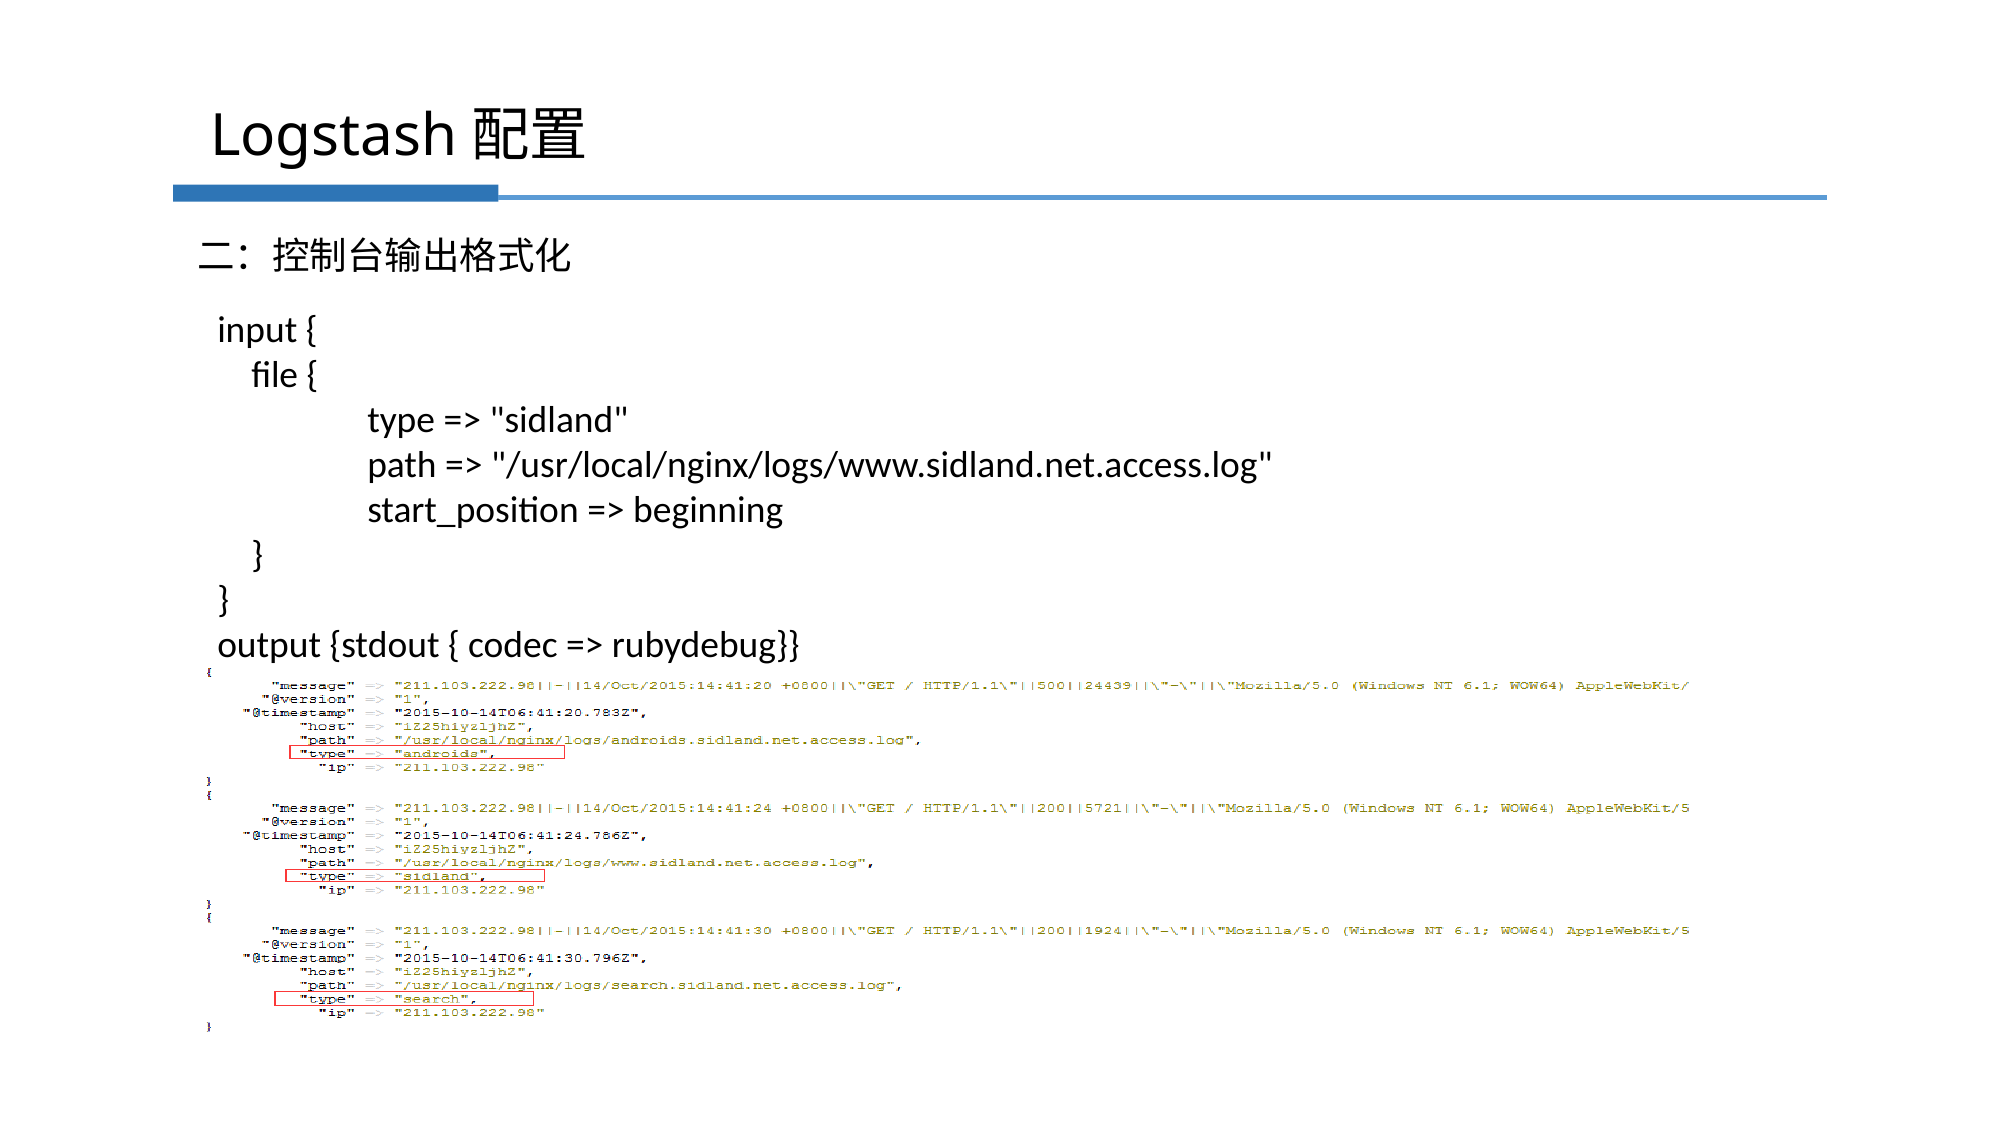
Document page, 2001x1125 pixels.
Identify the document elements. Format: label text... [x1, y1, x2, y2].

text_box Logstash配置 [195, 90, 603, 175]
text_box input { file { type => "sidland" path => "/usr/local/nginx/logs/www.sidland.net.access.log" start_position => beginning } } output {stdout { codec => rubydebug}} [202, 297, 1298, 665]
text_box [173, 184, 1827, 202]
text_box 二：控制台输出格式化 [182, 224, 588, 285]
picture [202, 665, 1689, 1032]
